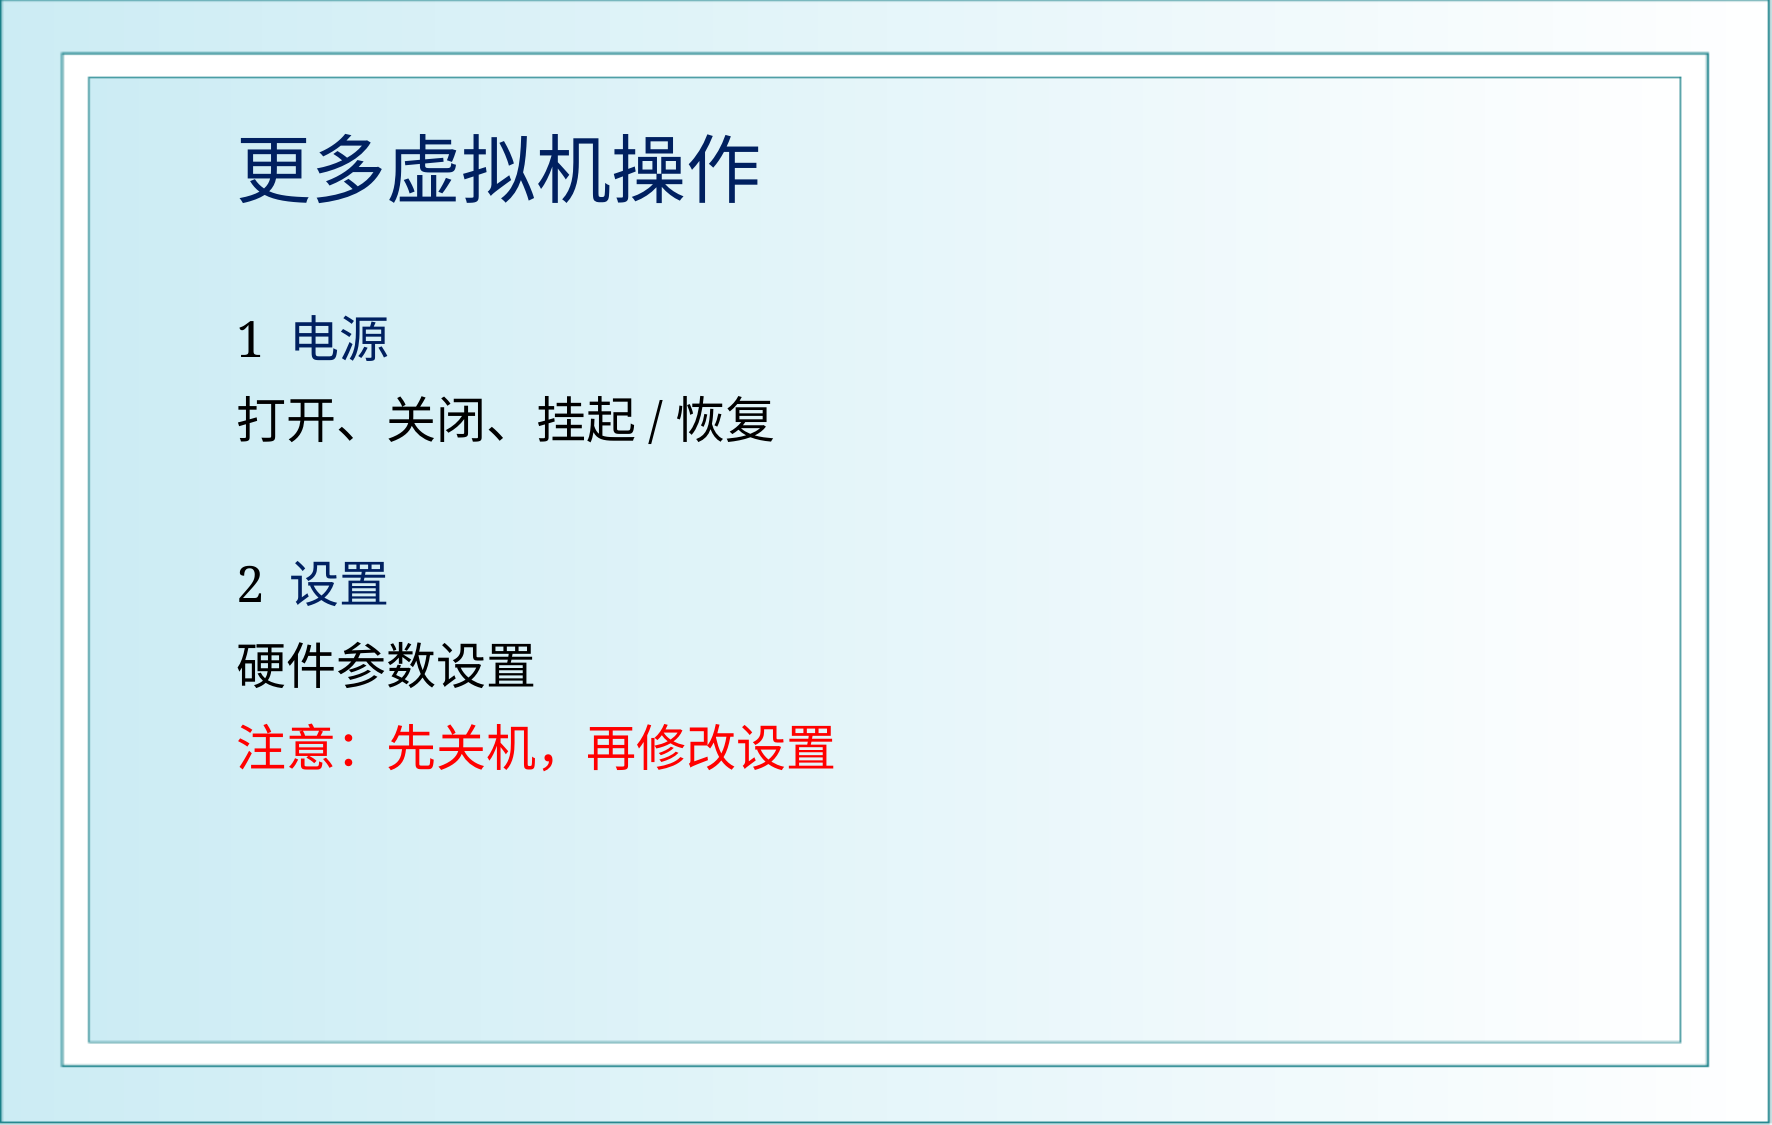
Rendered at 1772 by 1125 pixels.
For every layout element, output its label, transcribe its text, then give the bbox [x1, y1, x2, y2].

picture [0, 0, 1772, 1125]
list 1 电源 打开、关闭、挂起/恢复 2 设置 硬件参数设置 注意：先关机，再修改设置 [221, 287, 1566, 1006]
title 更多虚拟机操作 [221, 87, 1566, 220]
